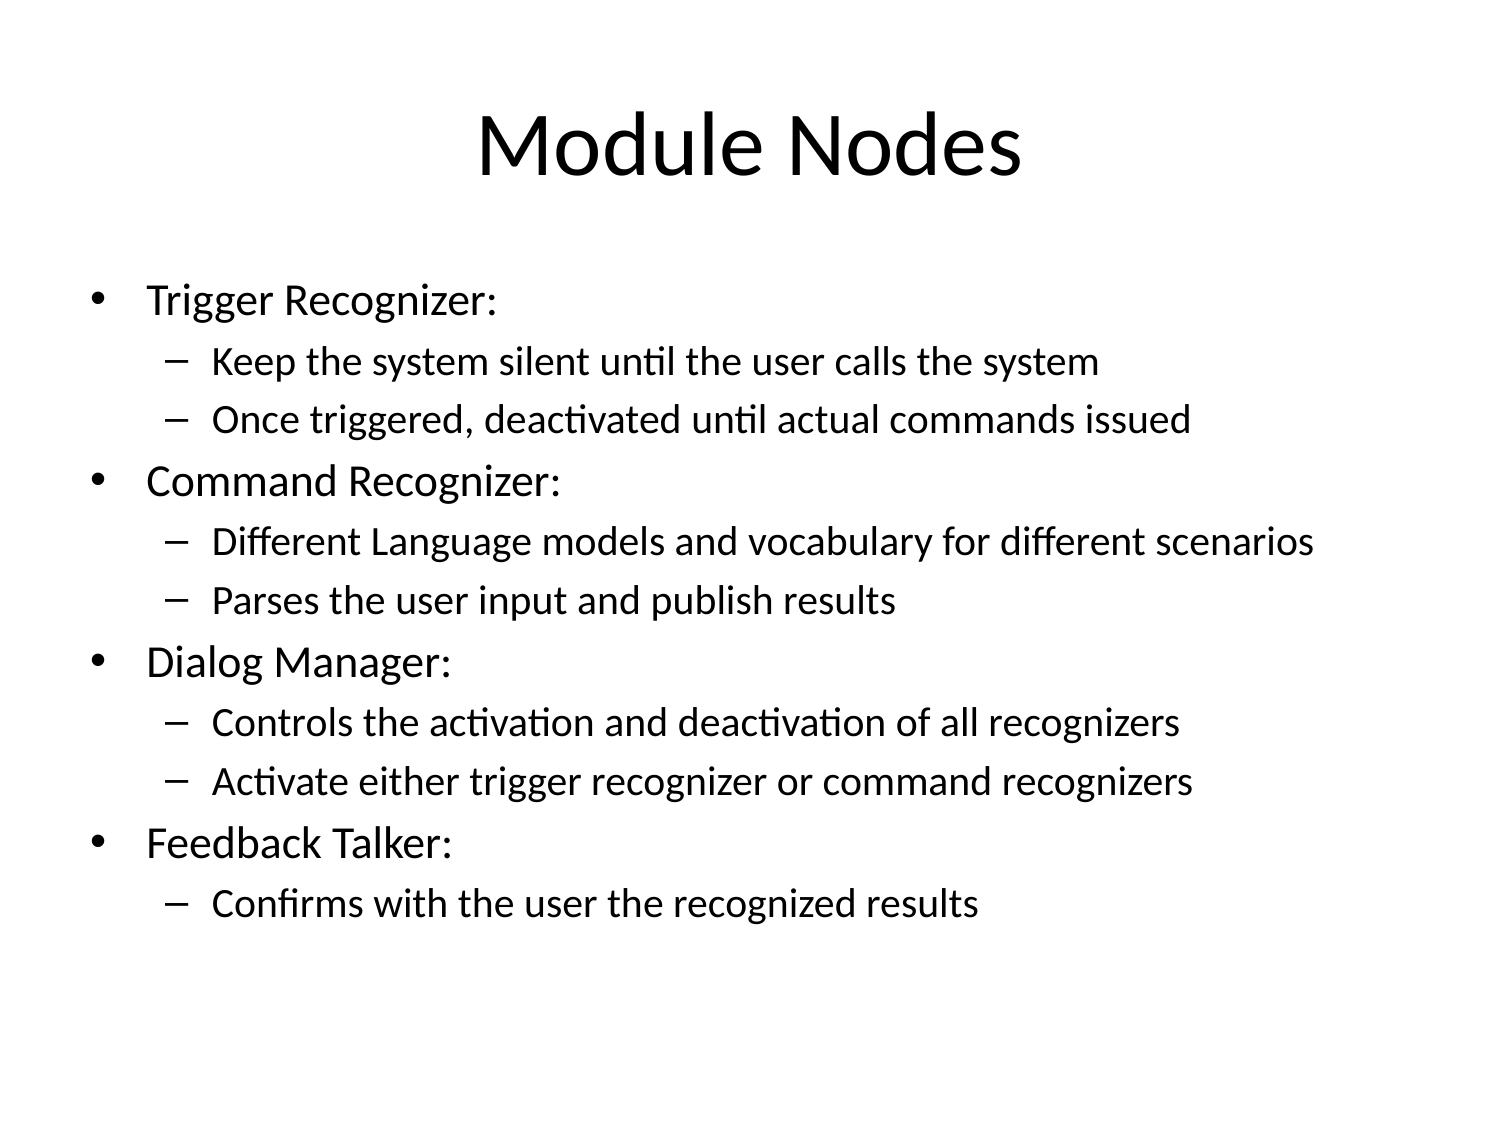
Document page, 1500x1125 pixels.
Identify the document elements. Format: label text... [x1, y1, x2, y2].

list Trigger Recognizer: Keep the system silent until the user calls the system Once triggered, deactivated until actual commands issued Command Recognizer: Different Language models and vocabulary for different scenarios Parses the user input and publish results Dialog Manager: Controls the activation and deactivation of all recognizers Activate either trigger recognizer or command recognizers Feedback Talker: Confirms with the user the recognized results [75, 262, 1425, 1075]
title Module Nodes [75, 45, 1425, 233]
